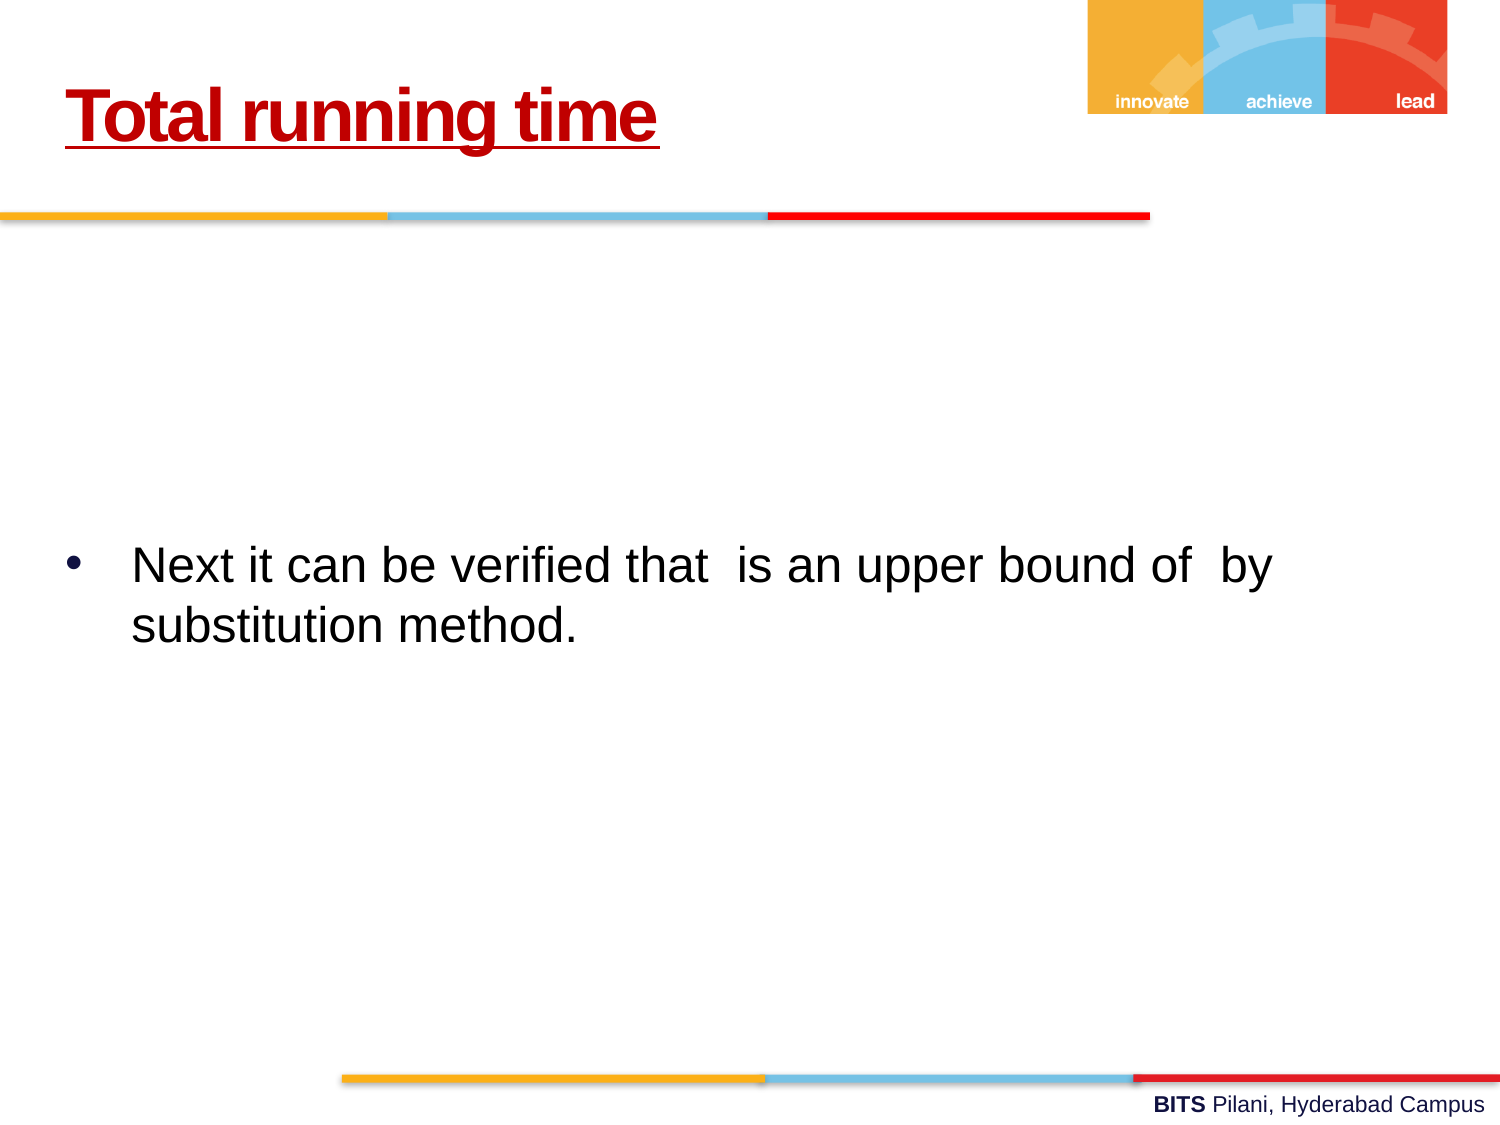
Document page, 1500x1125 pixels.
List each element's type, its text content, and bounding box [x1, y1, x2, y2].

list Total running time [50, 24, 1088, 213]
picture [1087, 0, 1448, 114]
